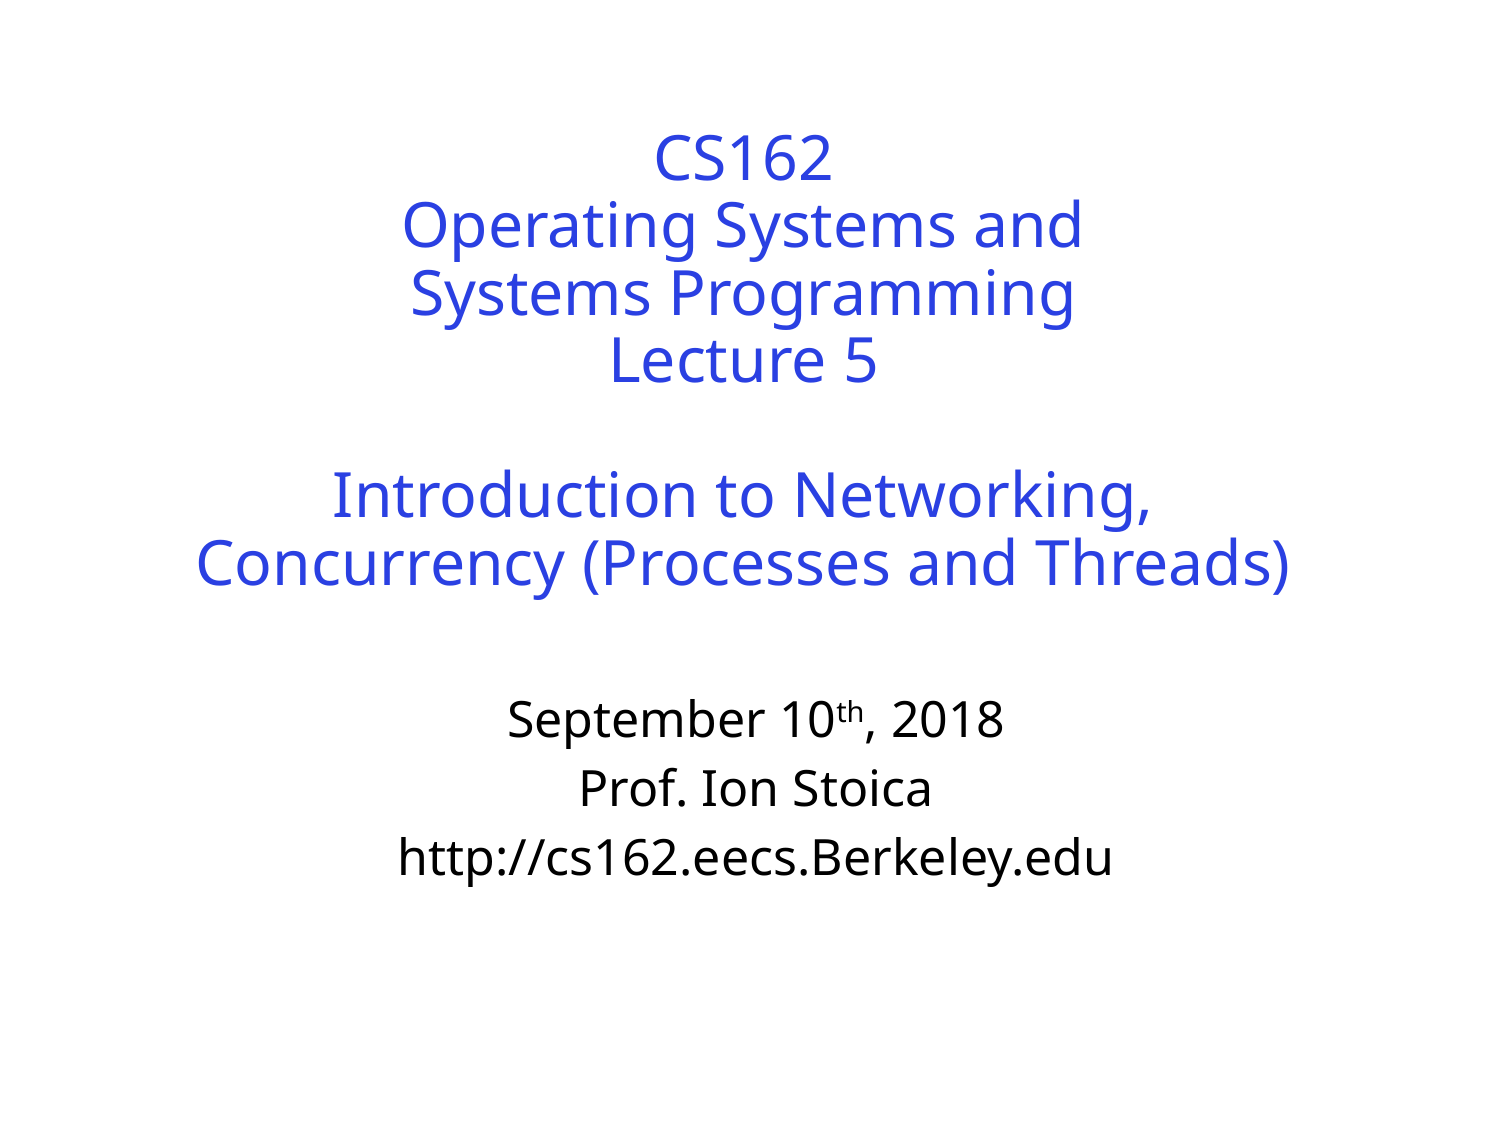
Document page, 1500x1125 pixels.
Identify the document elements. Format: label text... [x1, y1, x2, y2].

subtitle September 10th, 2018 Prof. Ion Stoica http://cs162.eecs.Berkeley.edu [99, 687, 1413, 925]
title CS162 Operating Systems and Systems Programming Lecture 5 Introduction to Networking, Concurrency (Processes and Threads) [99, 174, 1388, 550]
